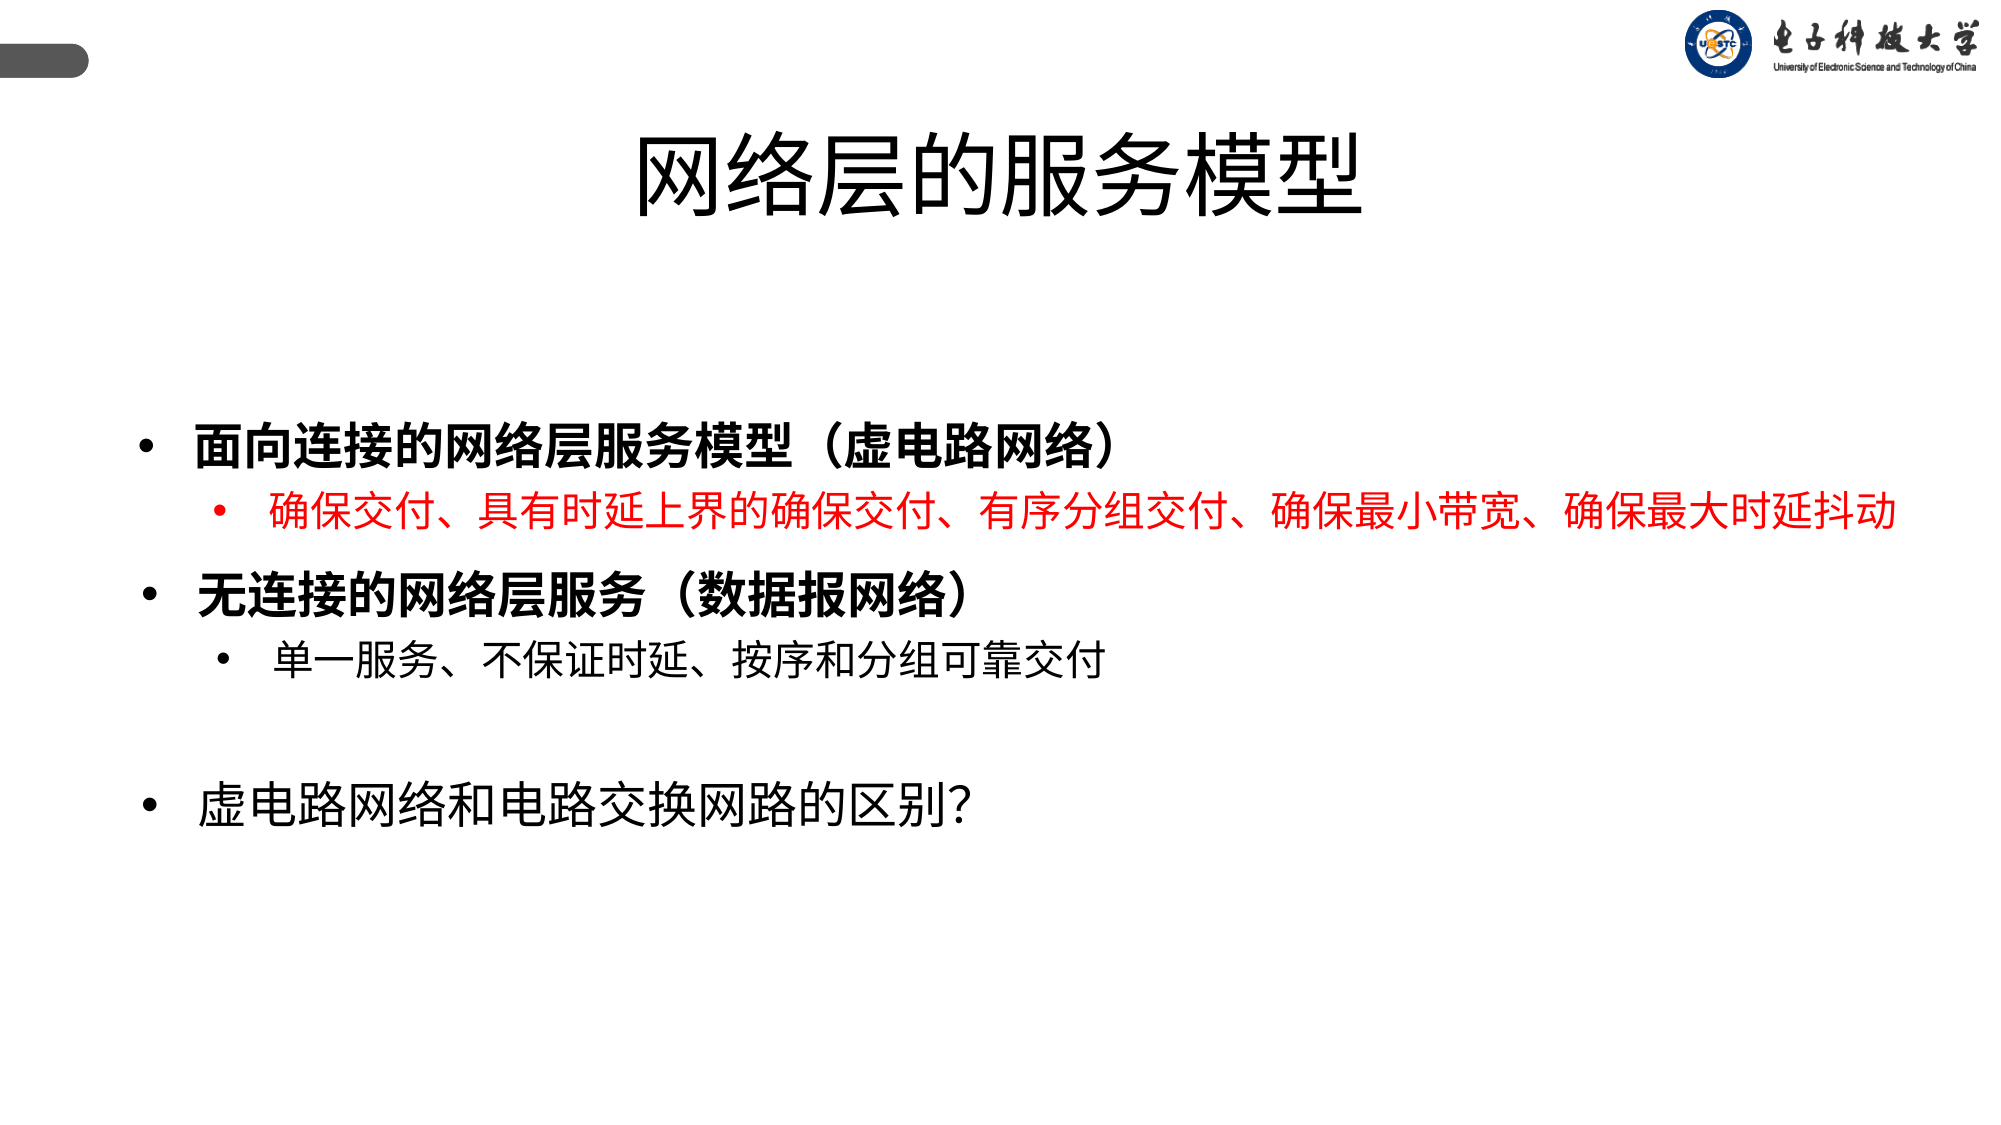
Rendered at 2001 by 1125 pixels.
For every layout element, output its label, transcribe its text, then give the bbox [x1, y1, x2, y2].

picture [1685, 10, 1979, 78]
text_box 虚电路网络和电路交换网路的区别？ [126, 754, 1461, 842]
text_box 无连接的网络层服务（数据报网络） 单一服务、不保证时延、按序和分组可靠交付 [126, 544, 2000, 691]
title 网络层的服务模型 [0, 122, 2000, 311]
text_box 面向连接的网络层服务模型（虚电路网络） 确保交付、具有时延上界的确保交付、有序分组交付、确保最小带宽、确保最大时延抖动 [122, 407, 1963, 543]
